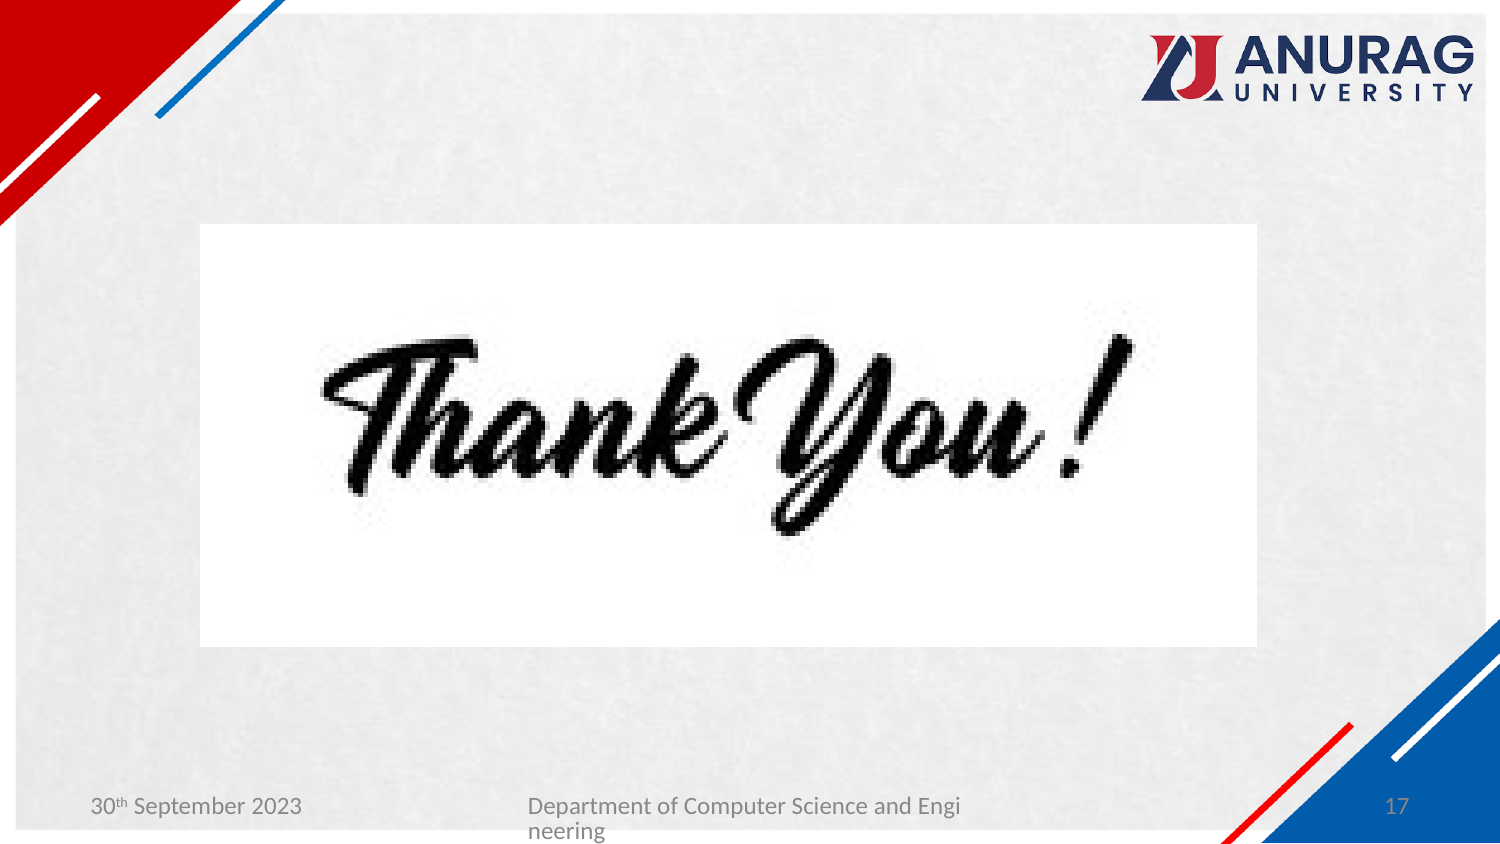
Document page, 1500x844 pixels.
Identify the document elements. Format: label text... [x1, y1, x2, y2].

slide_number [75, 782, 425, 828]
picture [0, 0, 1500, 844]
slide_number 17 [1074, 782, 1425, 827]
footer Department of Computer Science and Engineering [512, 782, 988, 827]
